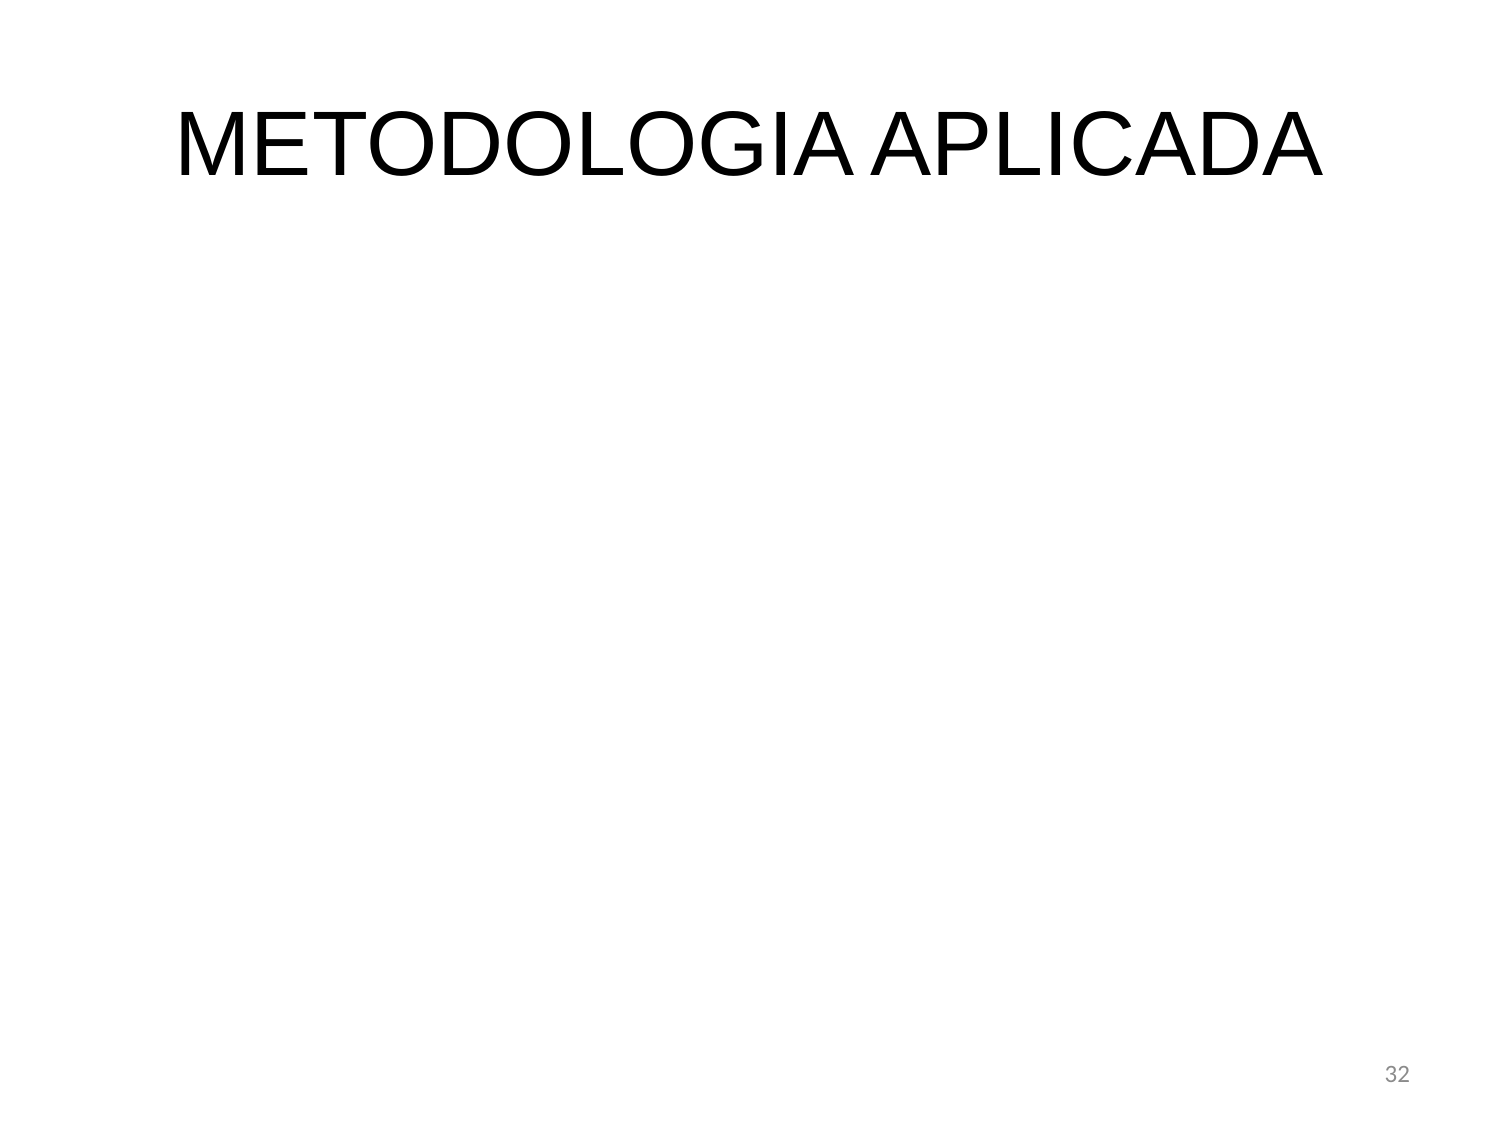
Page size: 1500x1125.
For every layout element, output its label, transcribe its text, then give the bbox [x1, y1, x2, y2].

title METODOLOGIA APLICADA [75, 45, 1425, 233]
slide_number 32 [1074, 1042, 1425, 1103]
